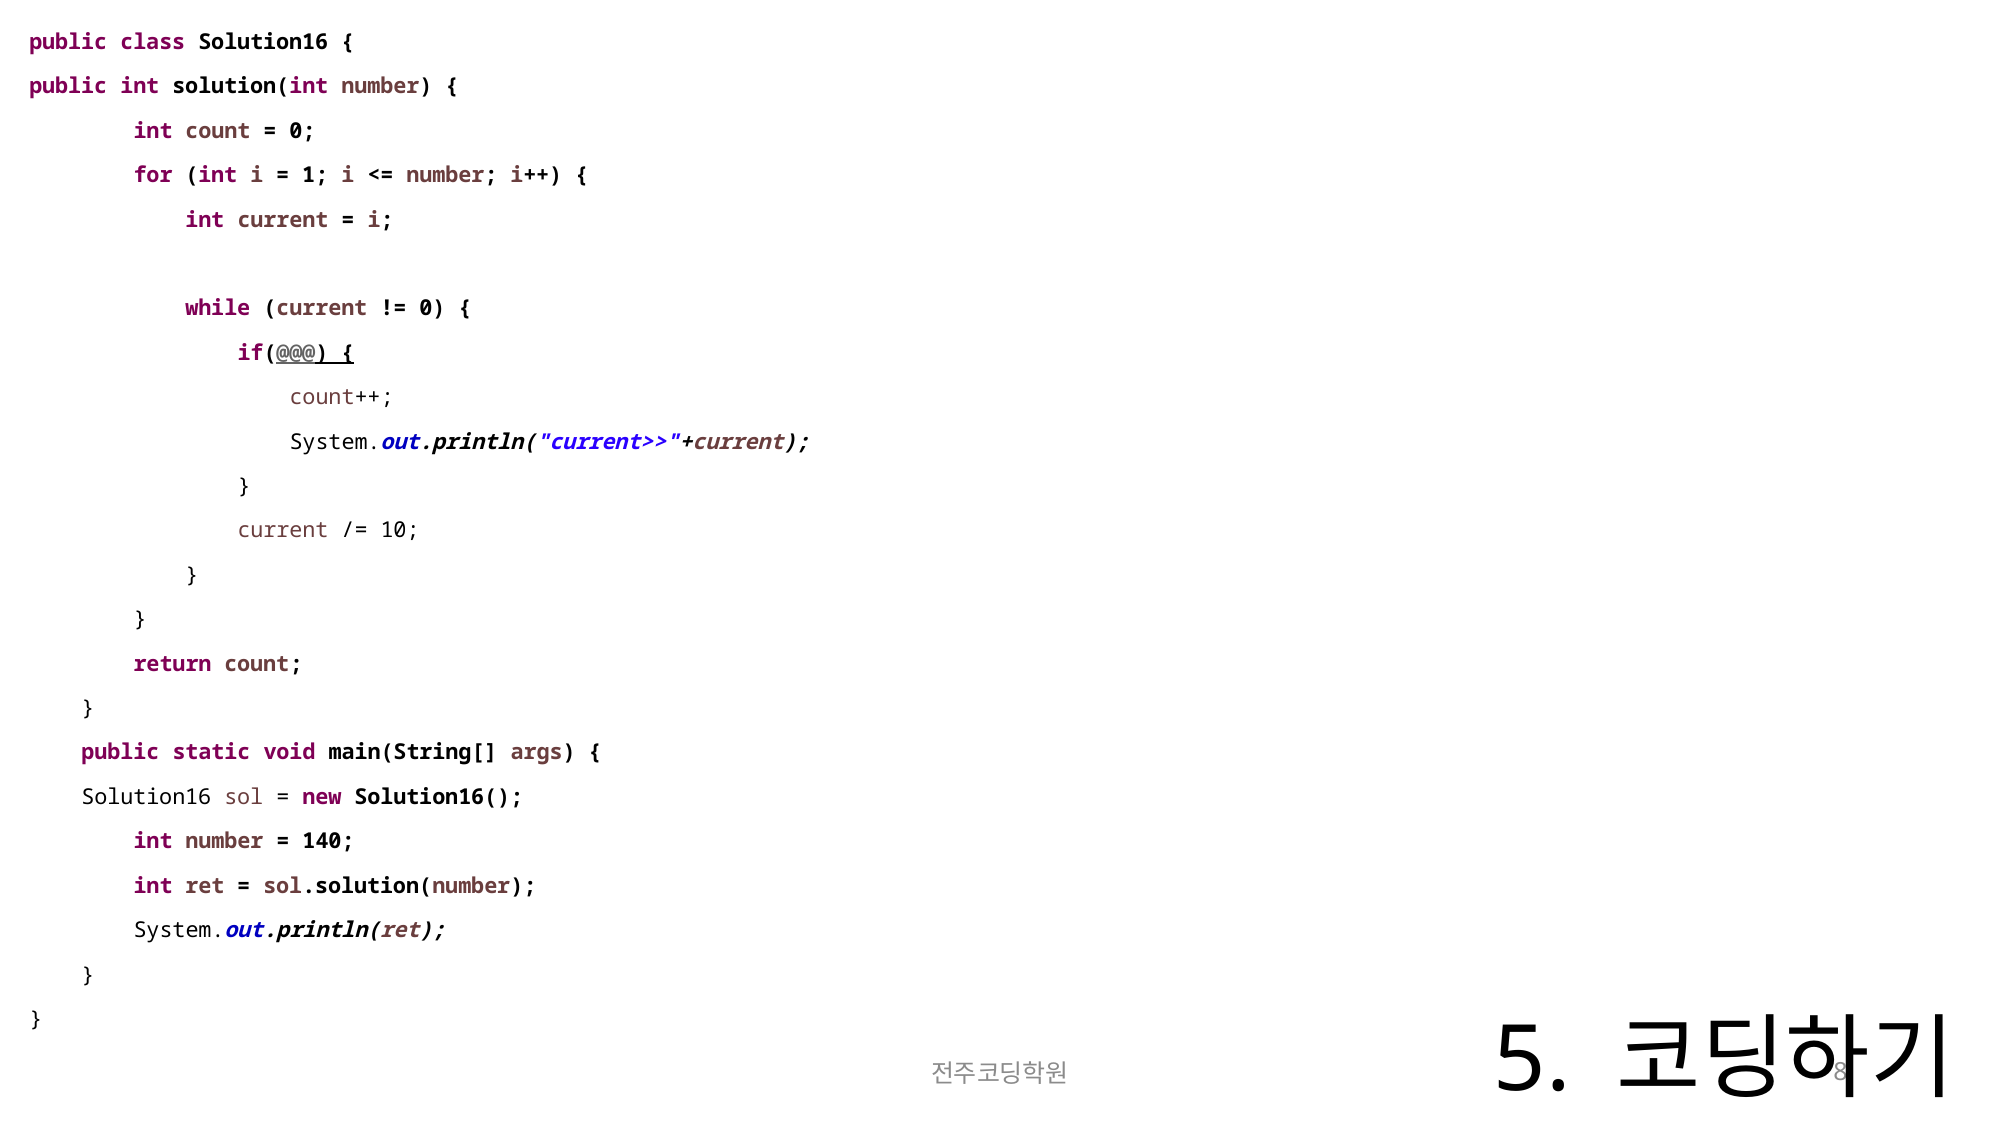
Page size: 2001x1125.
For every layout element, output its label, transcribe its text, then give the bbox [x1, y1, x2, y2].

list public class Solution16 { public int solution(int number) { int count = 0; for (int i = 1; i <= number; i++) { int current = i; while (current != 0) { if(@@@) { count++; System.out.println("current>>"+current); } current /= 10; } } return count; } public static void main(String[] args) { Solution16 sol = new Solution16(); int number = 140; int ret = sol.solution(number); System.out.println(ret); } } [14, 23, 1479, 1103]
title 5. 코딩하기 [1478, 952, 2000, 1125]
footer 전주코딩학원 [662, 1042, 1338, 1103]
slide_number 8 [1412, 1042, 1863, 1103]
